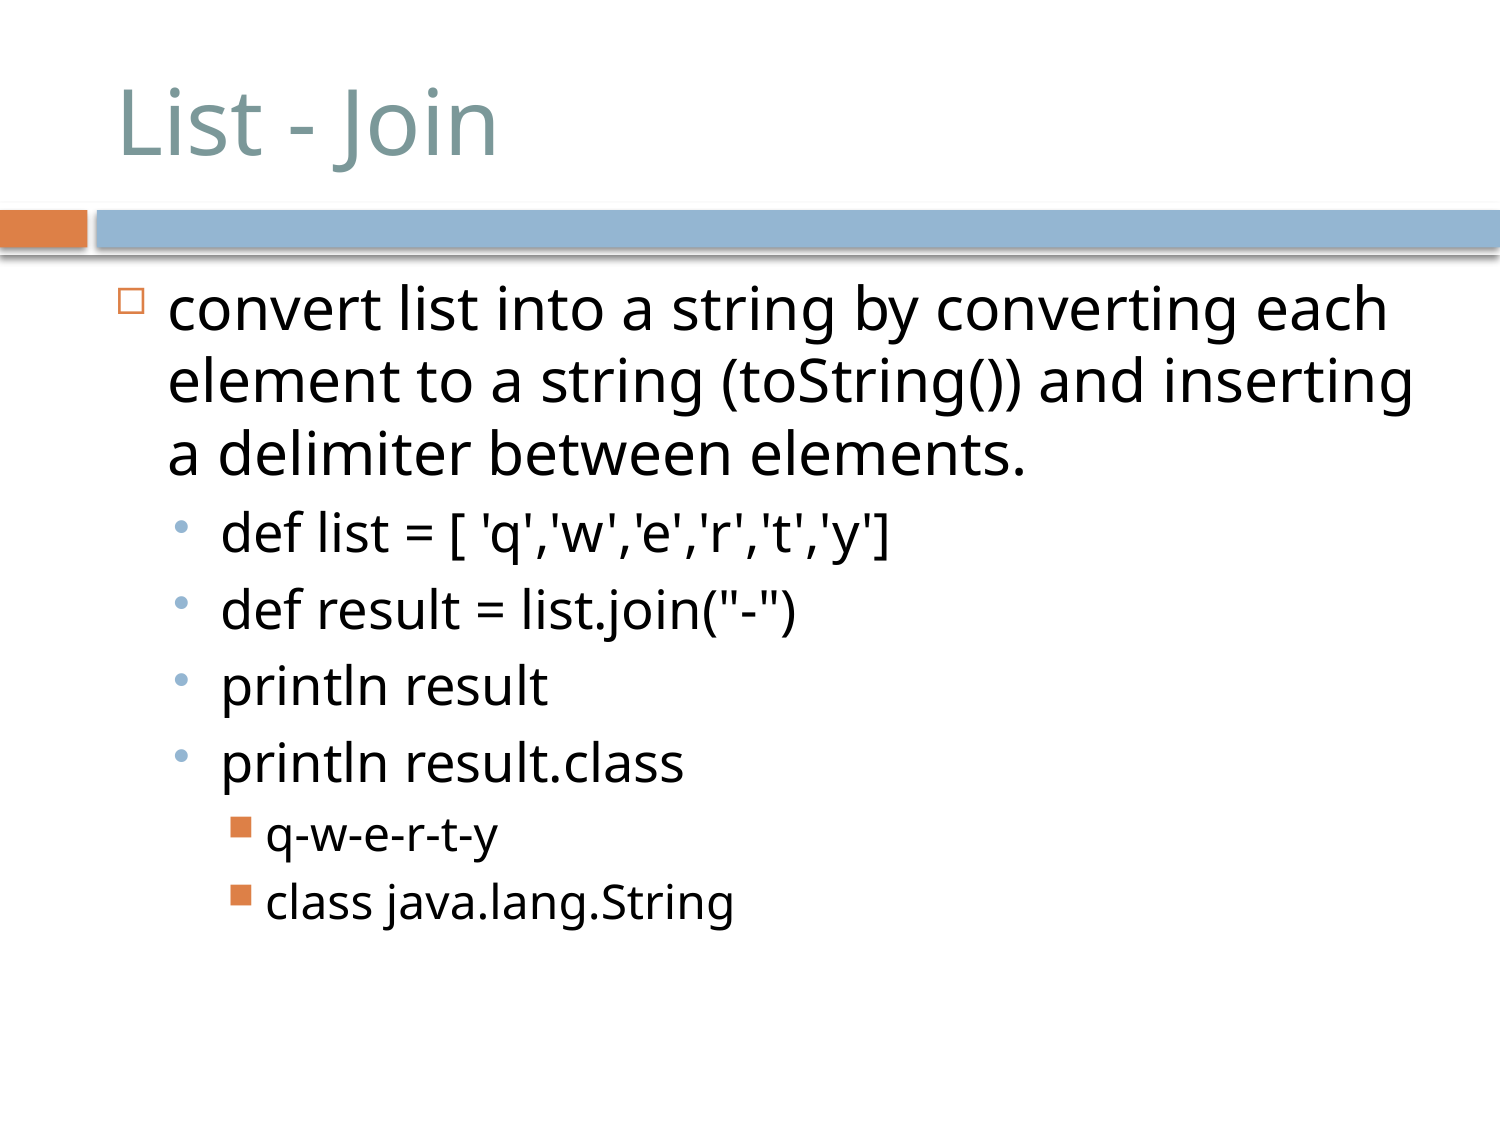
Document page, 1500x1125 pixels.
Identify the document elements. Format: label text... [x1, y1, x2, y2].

list convert list into a string by converting each element to a string (toString()) and inserting a delimiter between elements. def list = [ 'q','w','e','r','t','y'] def result = list.join("-") println result println result.class q-w-e-r-t-y class java.lang.String [100, 262, 1438, 1000]
title List - Join [100, 37, 1438, 200]
